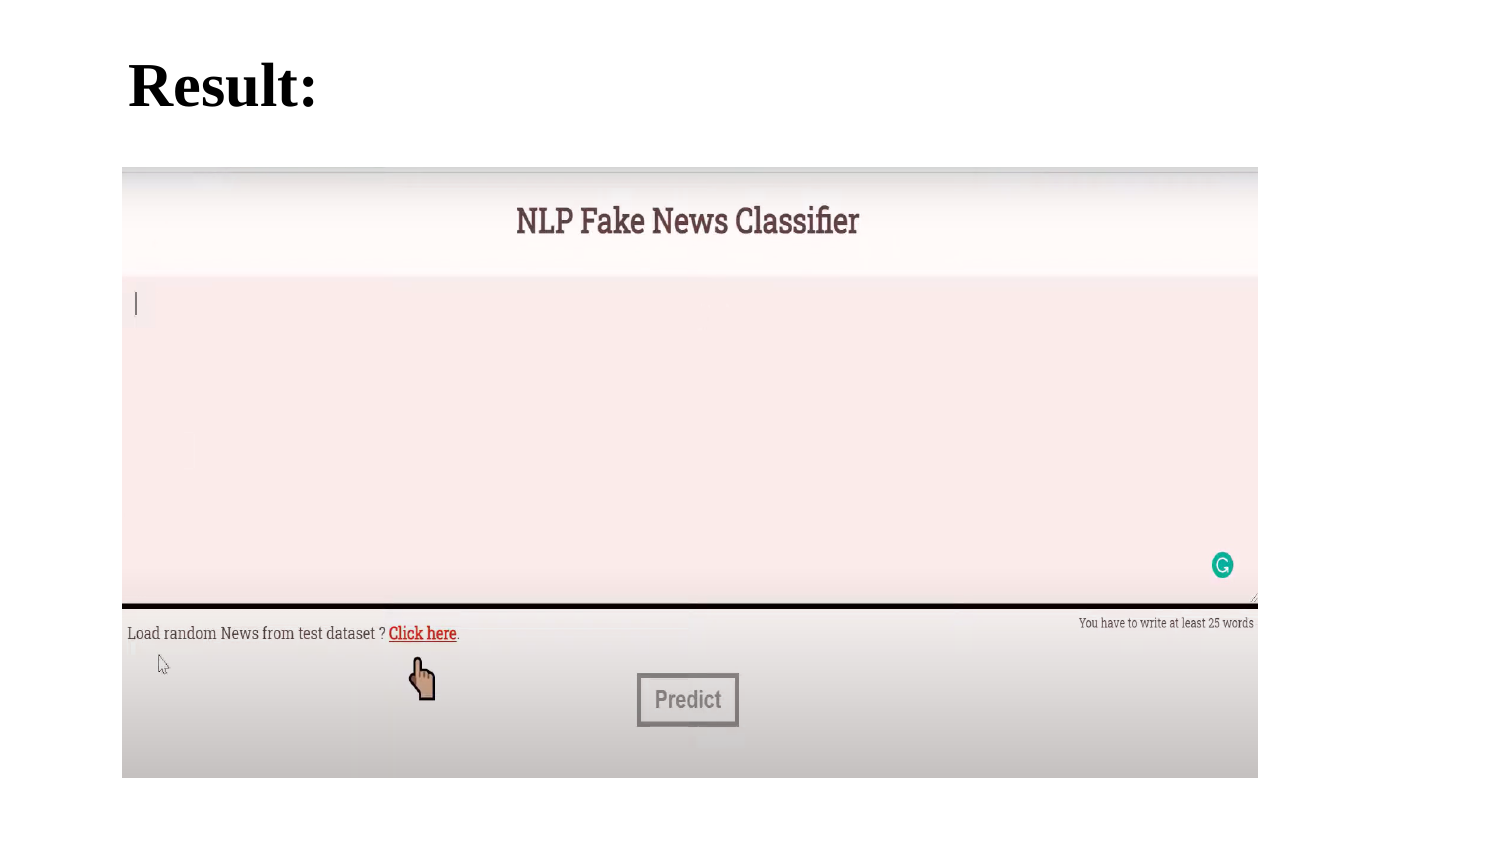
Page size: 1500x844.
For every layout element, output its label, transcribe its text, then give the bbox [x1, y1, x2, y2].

text_box Result: [54, 31, 394, 126]
picture [122, 167, 1258, 778]
